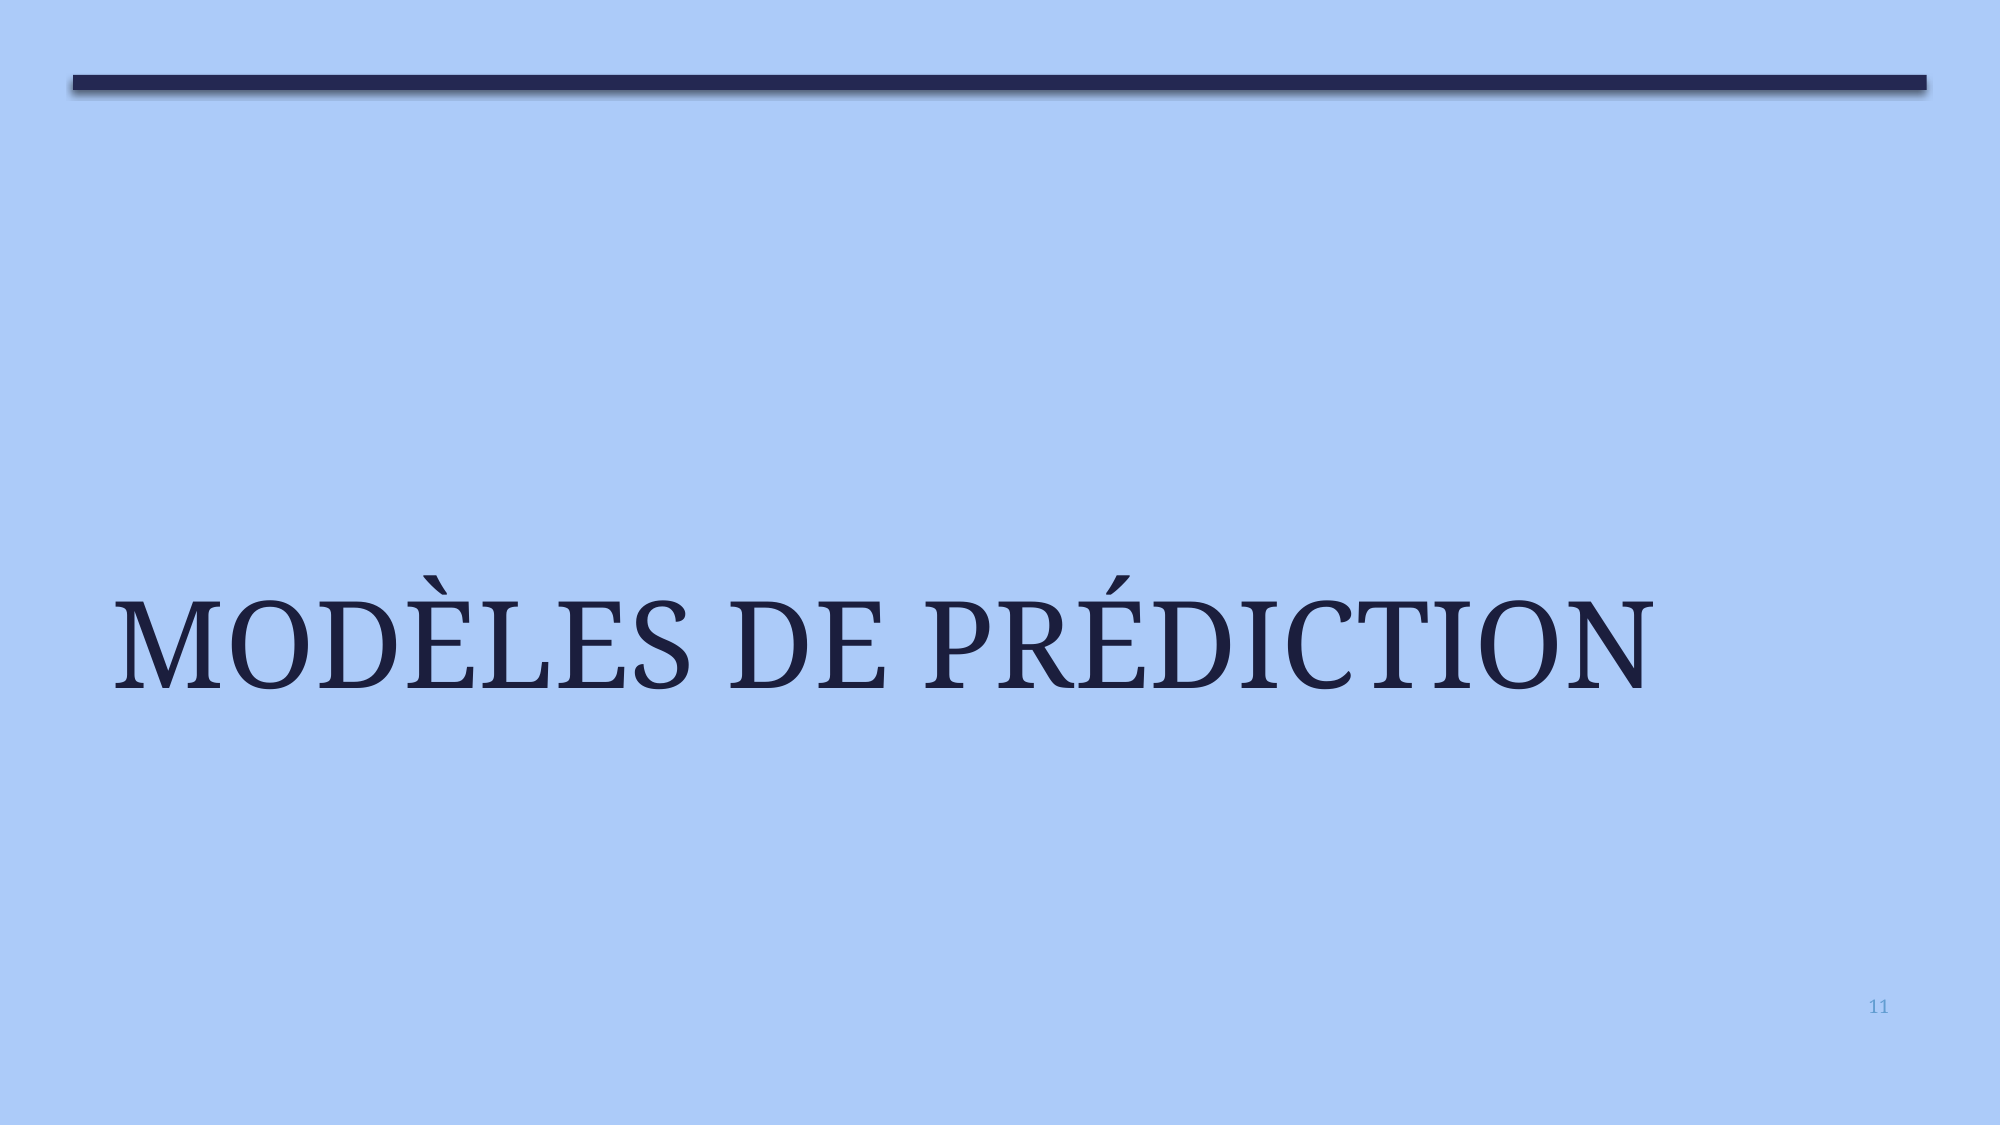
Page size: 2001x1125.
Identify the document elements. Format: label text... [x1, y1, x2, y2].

slide_number 11 [1732, 977, 1905, 1037]
text_box [72, 74, 1928, 91]
text_box [0, 0, 2000, 1125]
title Modèles de prédiction [96, 448, 1857, 721]
